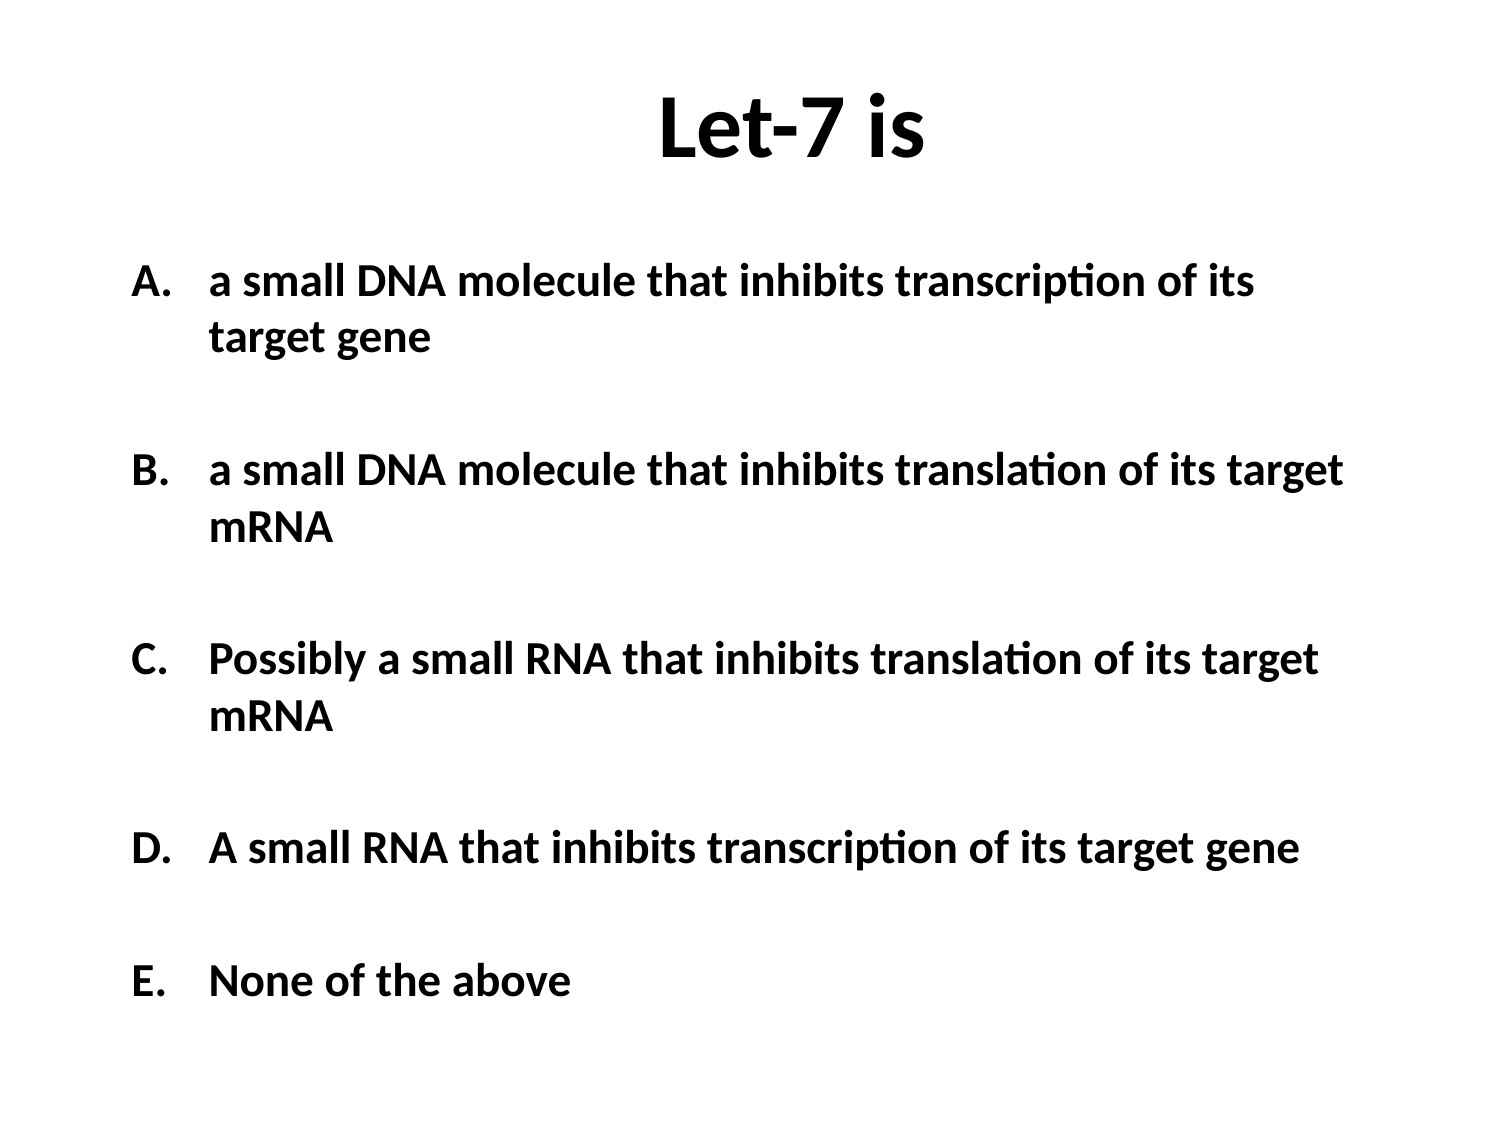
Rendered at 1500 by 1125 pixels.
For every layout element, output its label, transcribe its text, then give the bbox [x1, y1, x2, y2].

subtitle a small DNA molecule that inhibits transcription of its target gene a small DNA molecule that inhibits translation of its target mRNA Possibly a small RNA that inhibits translation of its target mRNA A small RNA that inhibits transcription of its target gene None of the above [116, 241, 1397, 1015]
title Let-7 is [154, 0, 1430, 242]
